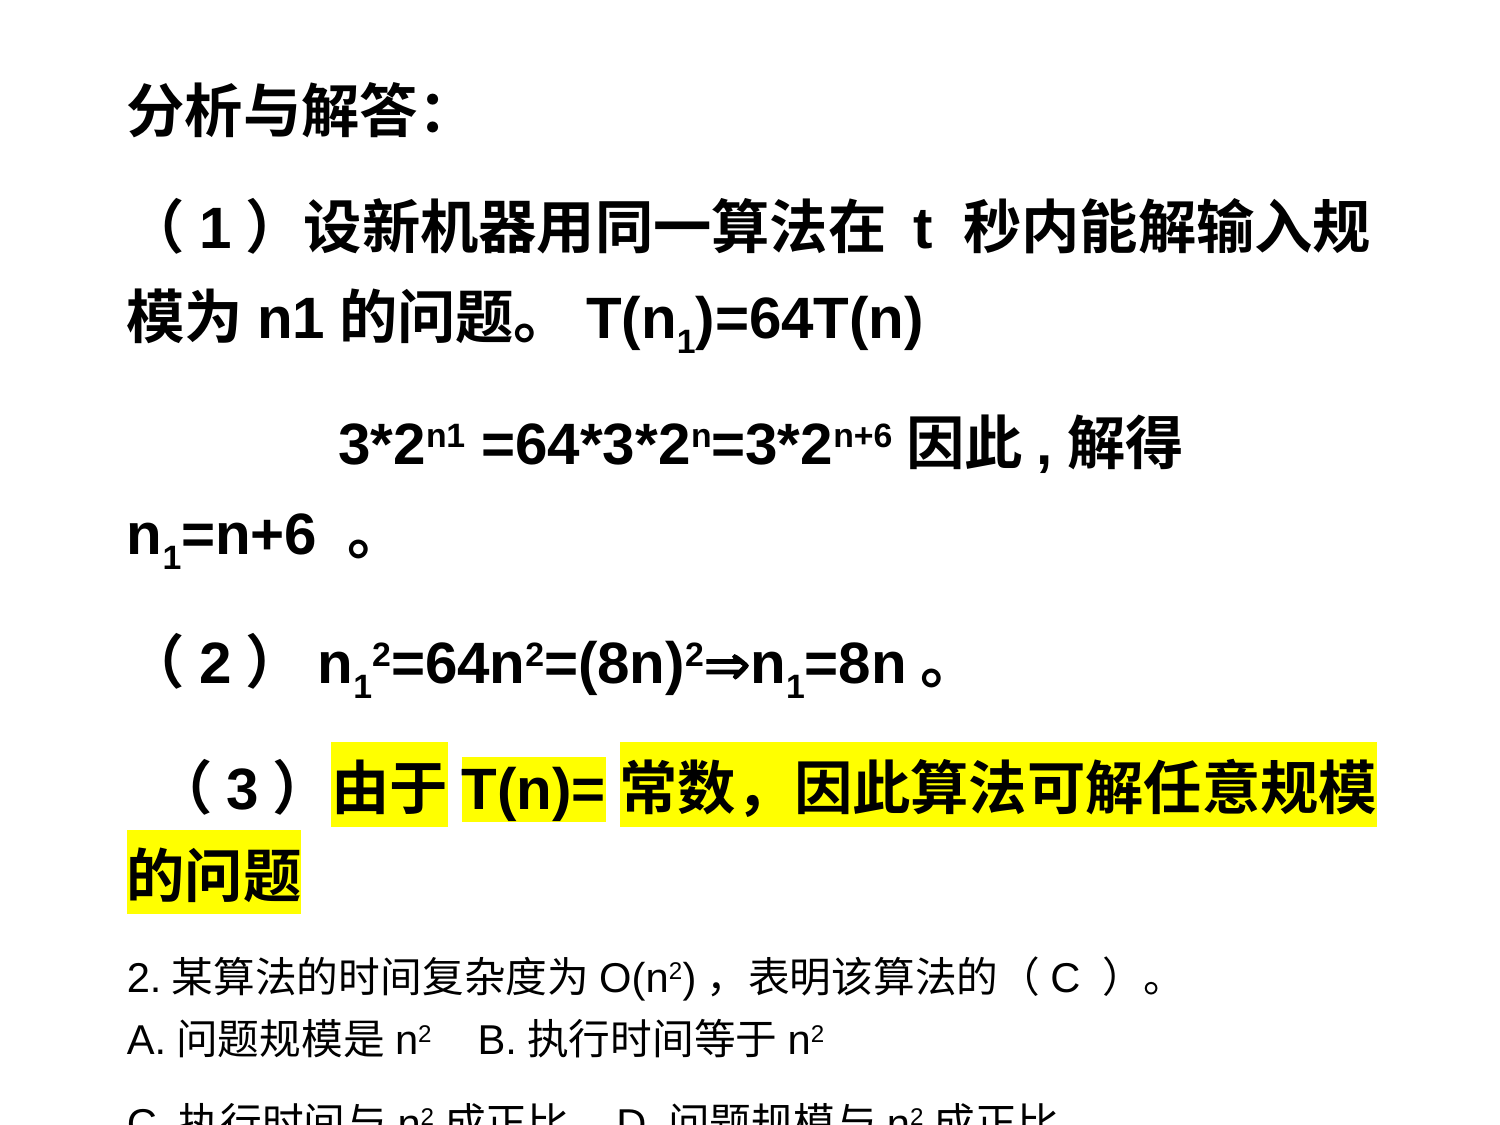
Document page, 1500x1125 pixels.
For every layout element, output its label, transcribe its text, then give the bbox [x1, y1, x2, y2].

text_box 分析与解答： （1）设新机器用同一算法在 t 秒内能解输入规模为n1的问题。T(n1)=64T(n) 3*2n1 =64*3*2n=3*2n+6因此,解得n1=n+6 。 （2）n12=64n2=(8n)2n1=8n。 （3）由于T(n)=常数，因此算法可解任意规模的问题 2.某算法的时间复杂度为O(n2)，表明该算法的（C ）。 A.问题规模是n2 B.执行时间等于n2 C.执行时间与n2成正比 D.问题规模与n2成正比 时间复杂度为O(n2)，说明算法的执行时间T(n)<=c * n2(c为比例常数)，即T(n)=O(n2)，时间复杂度T(n)是问题规模n的函数，其问题规模仍然是n而不是n2。 [112, 66, 1400, 1125]
